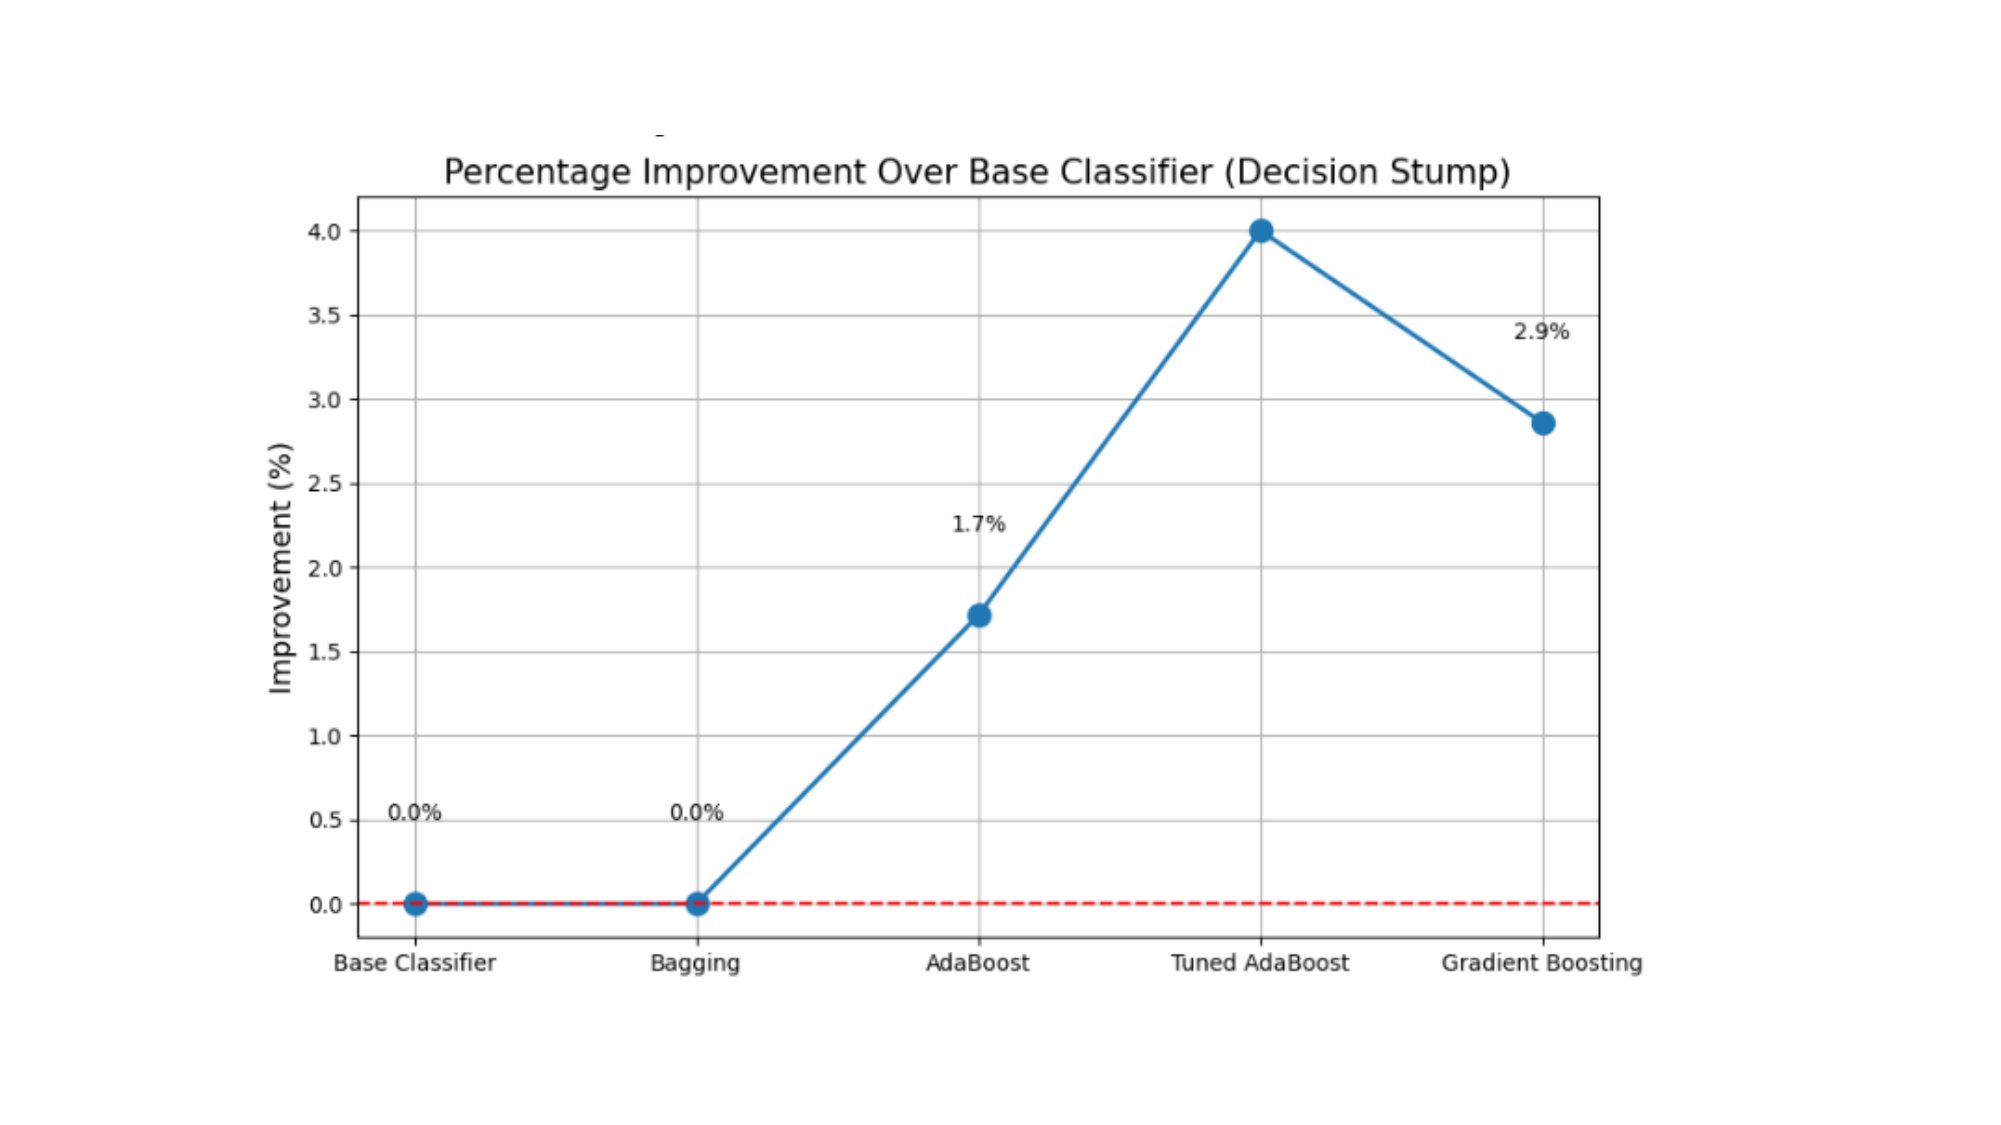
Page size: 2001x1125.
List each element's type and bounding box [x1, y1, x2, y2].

picture [235, 135, 1690, 990]
